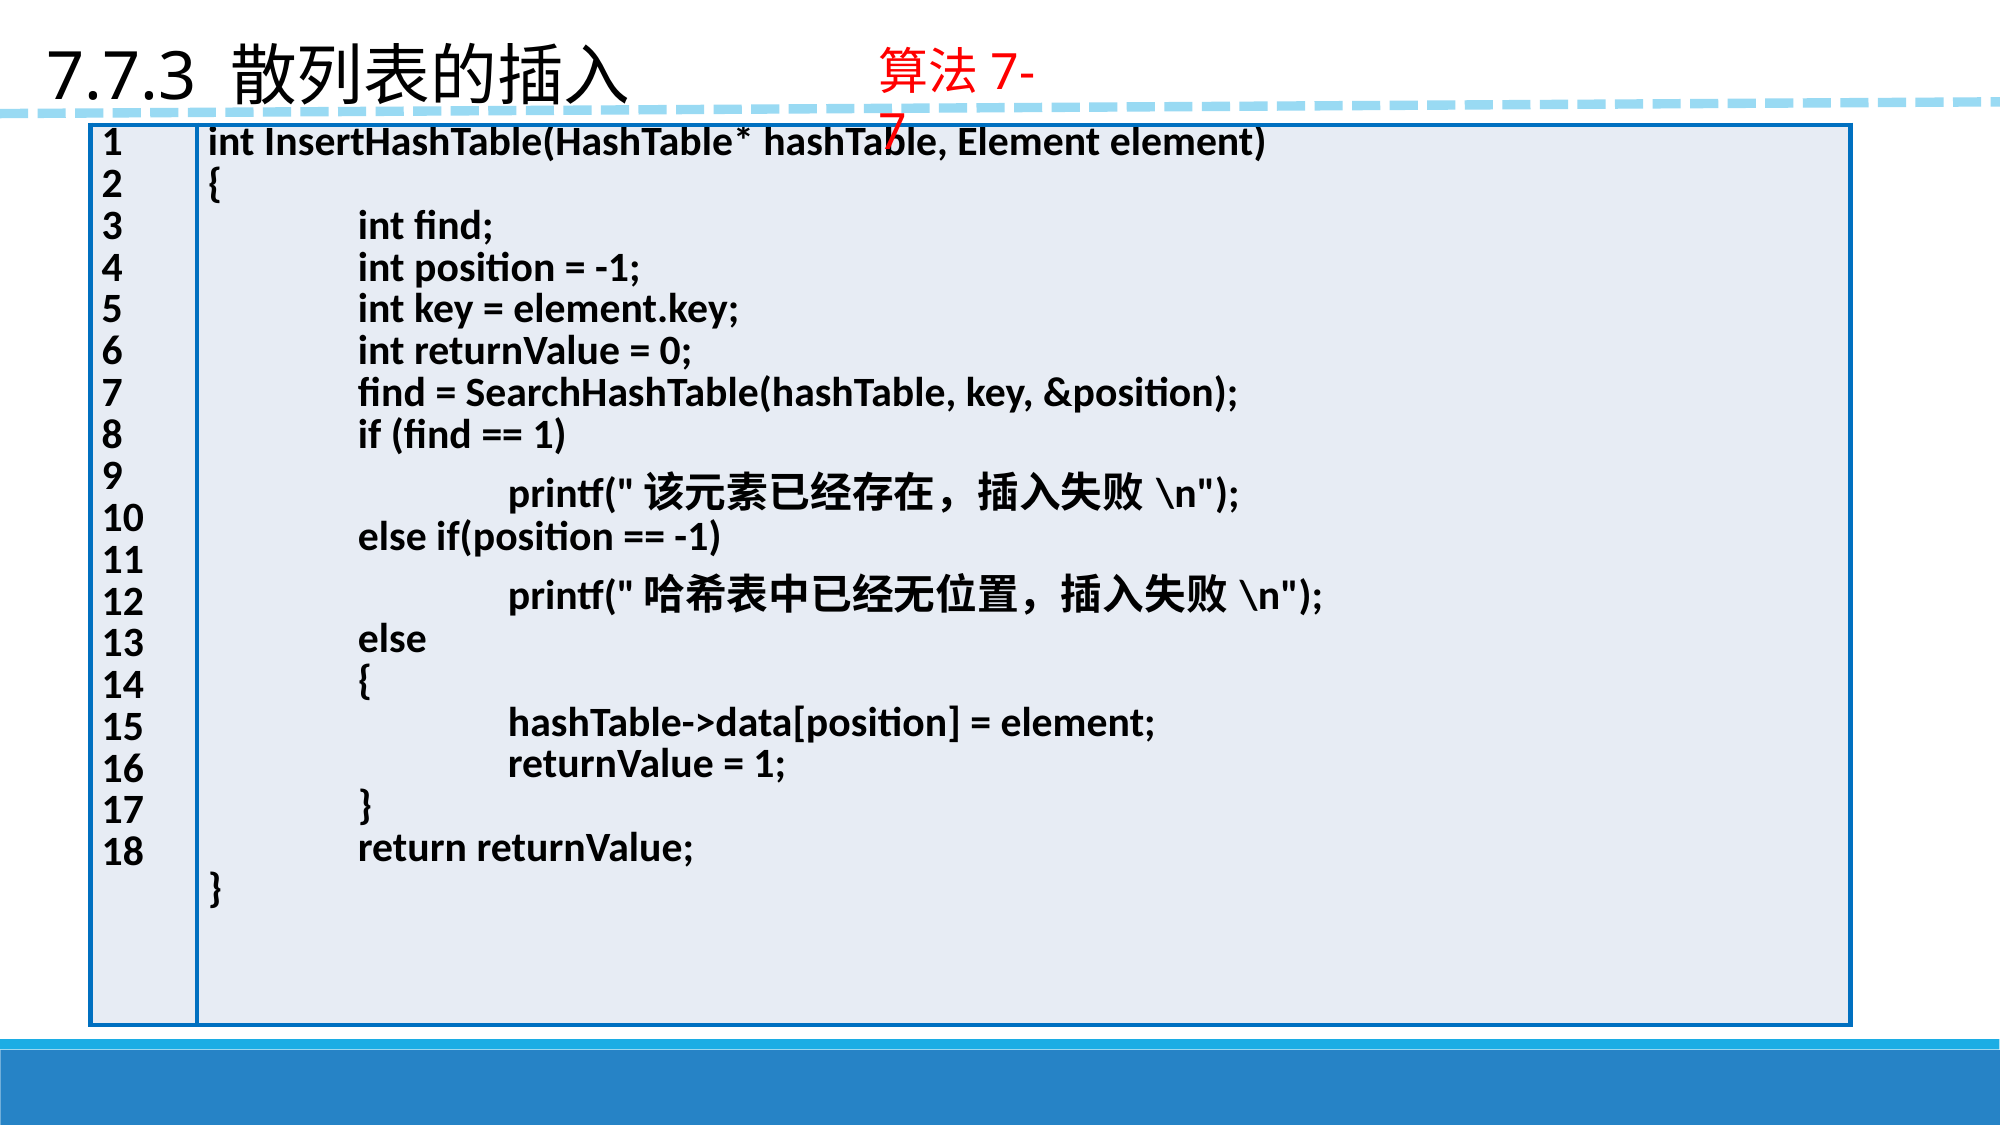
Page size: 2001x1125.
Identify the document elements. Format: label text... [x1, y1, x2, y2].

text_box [0, 101, 2000, 115]
text_box 算法7-7 [864, 31, 1077, 97]
text_box 算法7-7 [864, 124, 1077, 167]
text_box 7.7.3 散列表的插入 [31, 25, 729, 97]
table_header 1 2 3 4 5 6 7 8 9 10 11 12 13 14 15 16 17 18 [93, 127, 195, 1023]
table_header int InsertHashTable(HashTable* hashTable, Element element) { int find; int position = -1; int key = element.key; int returnValue = 0; find = SearchHashTable(hashTable, key, &position); if (find == 1) printf("该元素已经存在，插入失败\n"); else if(position == -1) printf("哈希表中已经无位置，插入失败\n"); else { hashTable->data[position] = element; returnValue = 1; } return returnValue; } [199, 127, 1848, 1023]
